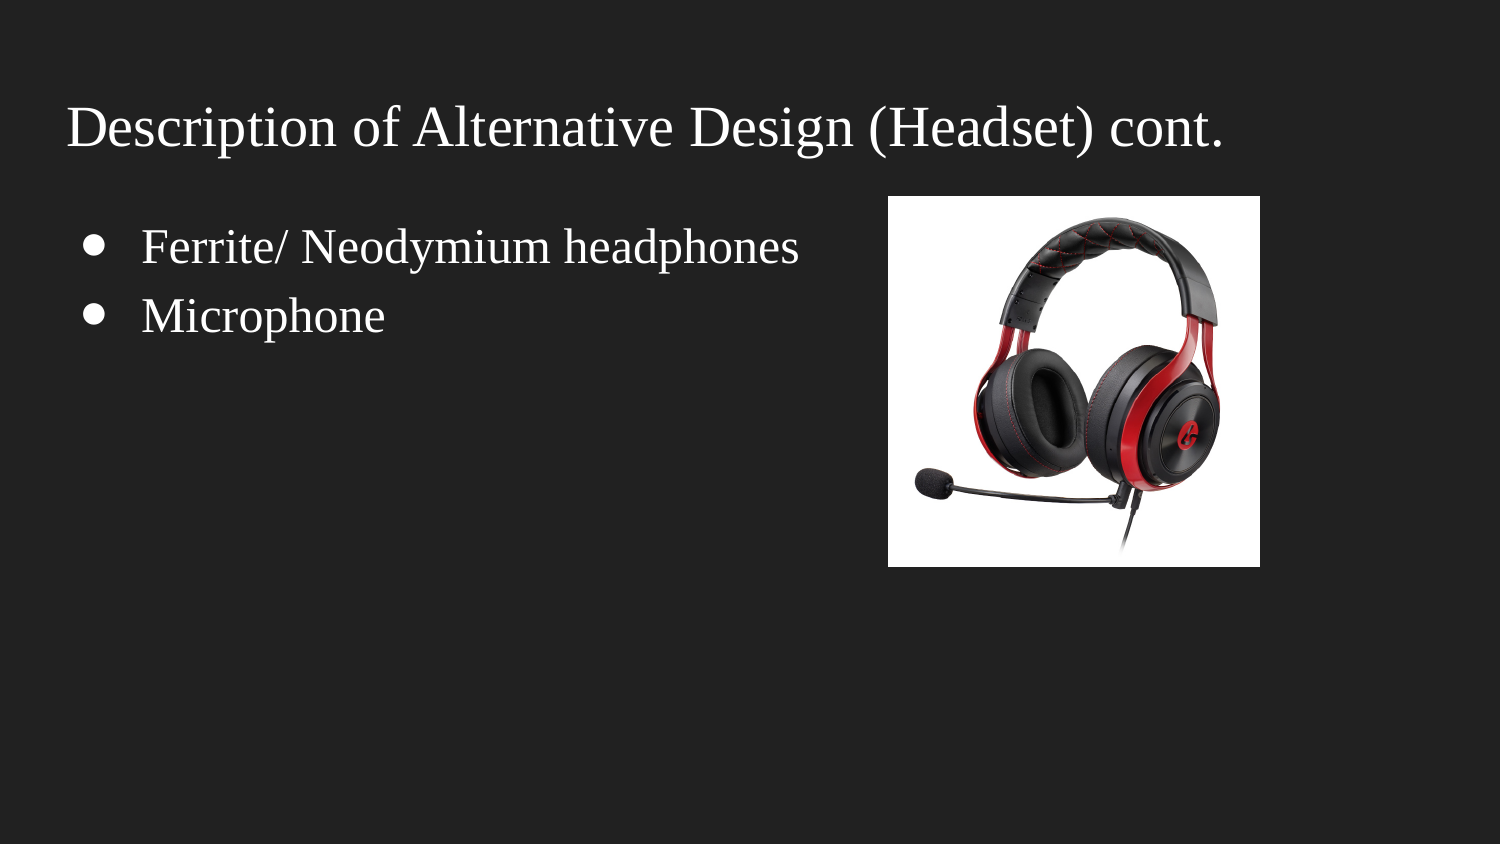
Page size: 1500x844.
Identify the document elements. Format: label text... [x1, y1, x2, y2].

list Ferrite/ Neodymium headphones Microphone [51, 189, 1449, 750]
picture [888, 195, 1260, 568]
title Description of Alternative Design (Headset) cont. [51, 72, 1449, 167]
